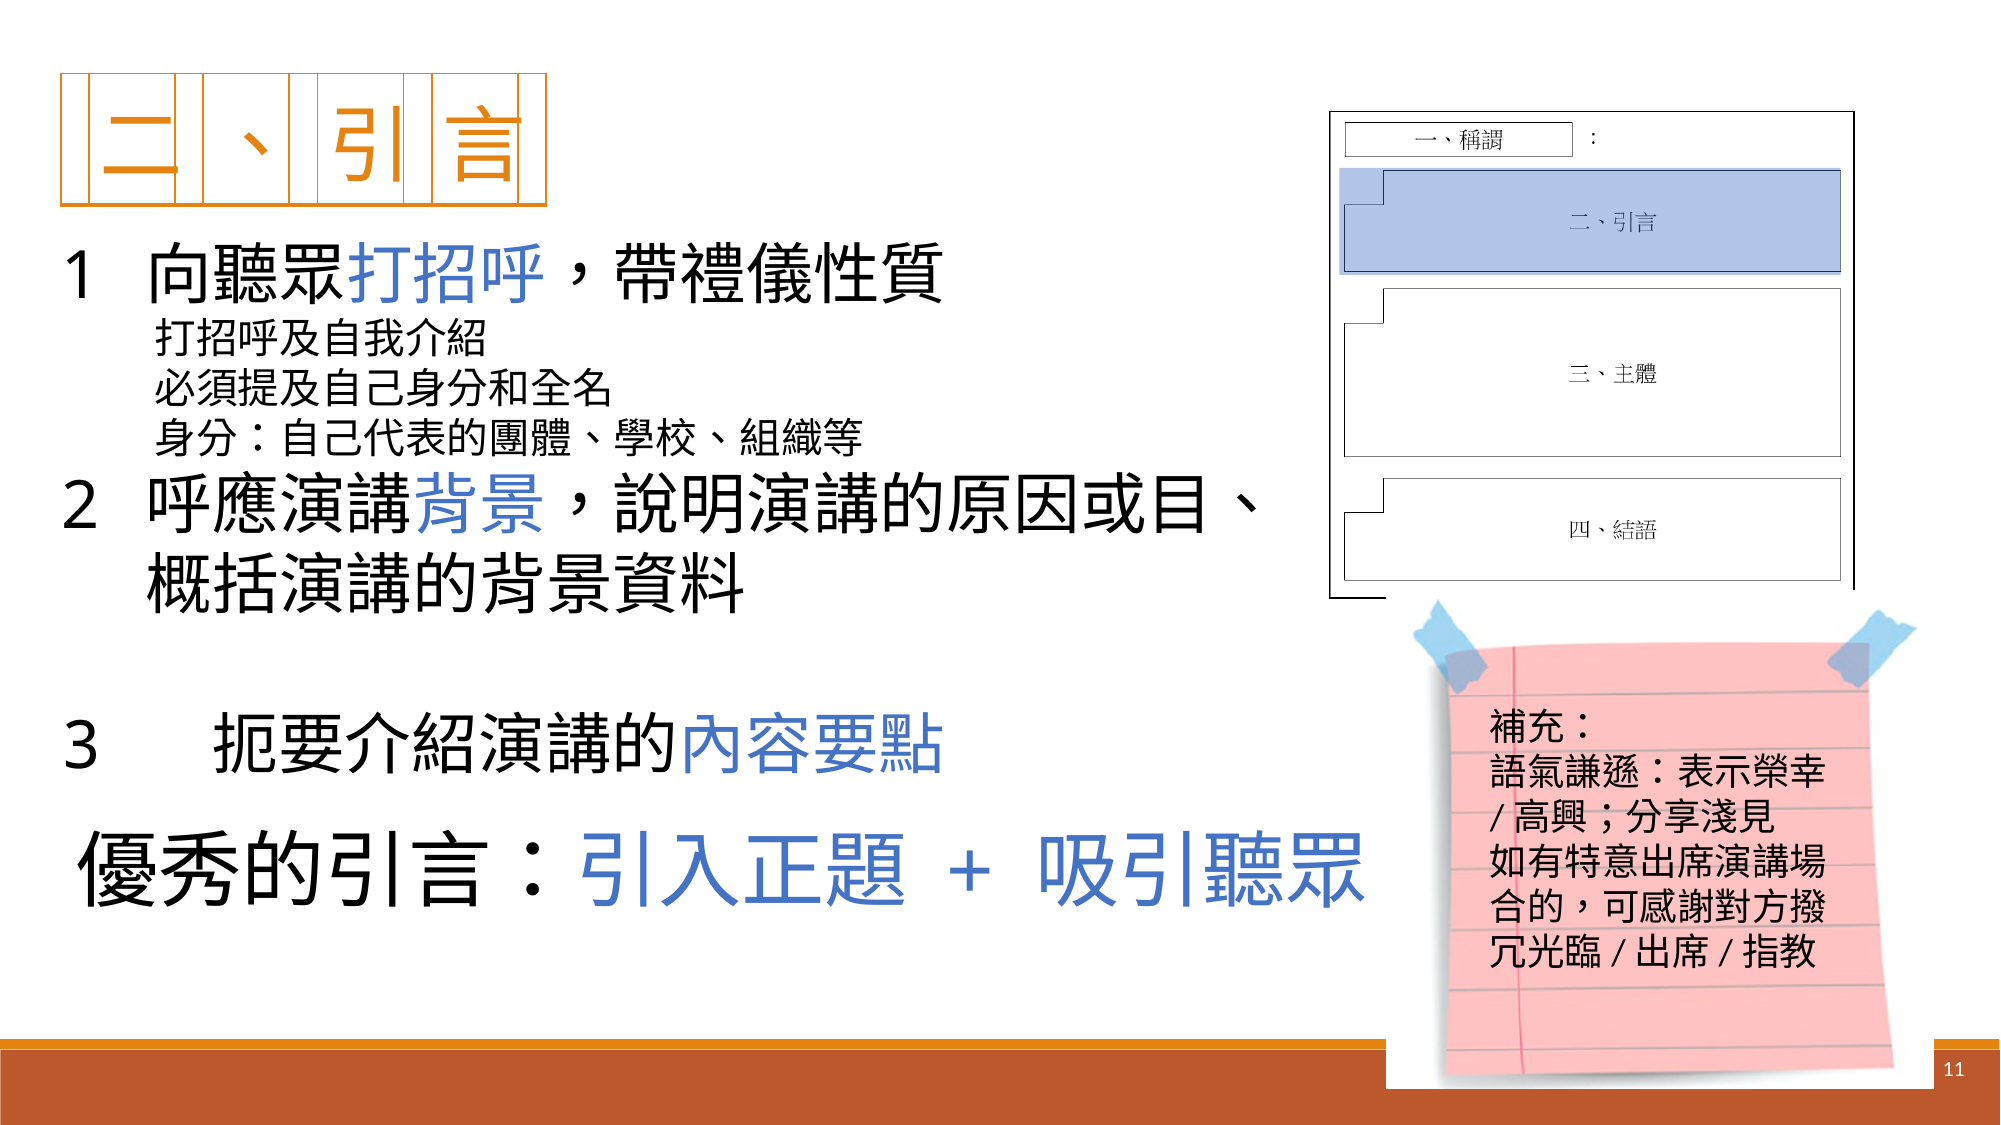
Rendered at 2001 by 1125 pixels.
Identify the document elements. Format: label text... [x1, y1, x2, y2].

table_header 言 [433, 74, 517, 144]
table_header 、 [204, 74, 288, 144]
slide_number 11 [1933, 1037, 1980, 1098]
table_header [62, 74, 88, 144]
text_box 向聽眾打招呼，帶禮儀性質 打招呼及自我介紹 必須提及自己身分和全名 身分：自己代表的團體、學校、組織等 呼應演講背景，說明演講的原因或目、概括演講的背景資料 3 扼要介紹演講的內容要點 [46, 144, 1322, 789]
picture [1321, 107, 1934, 1090]
table_header 二 [90, 74, 174, 144]
table_header [290, 74, 317, 144]
table_header [176, 74, 202, 144]
table_header 引 [318, 74, 403, 144]
text_box 優秀的引言：引入正題 + 吸引聽眾 [60, 809, 1382, 925]
table_header [404, 74, 431, 144]
table_header [519, 74, 545, 144]
